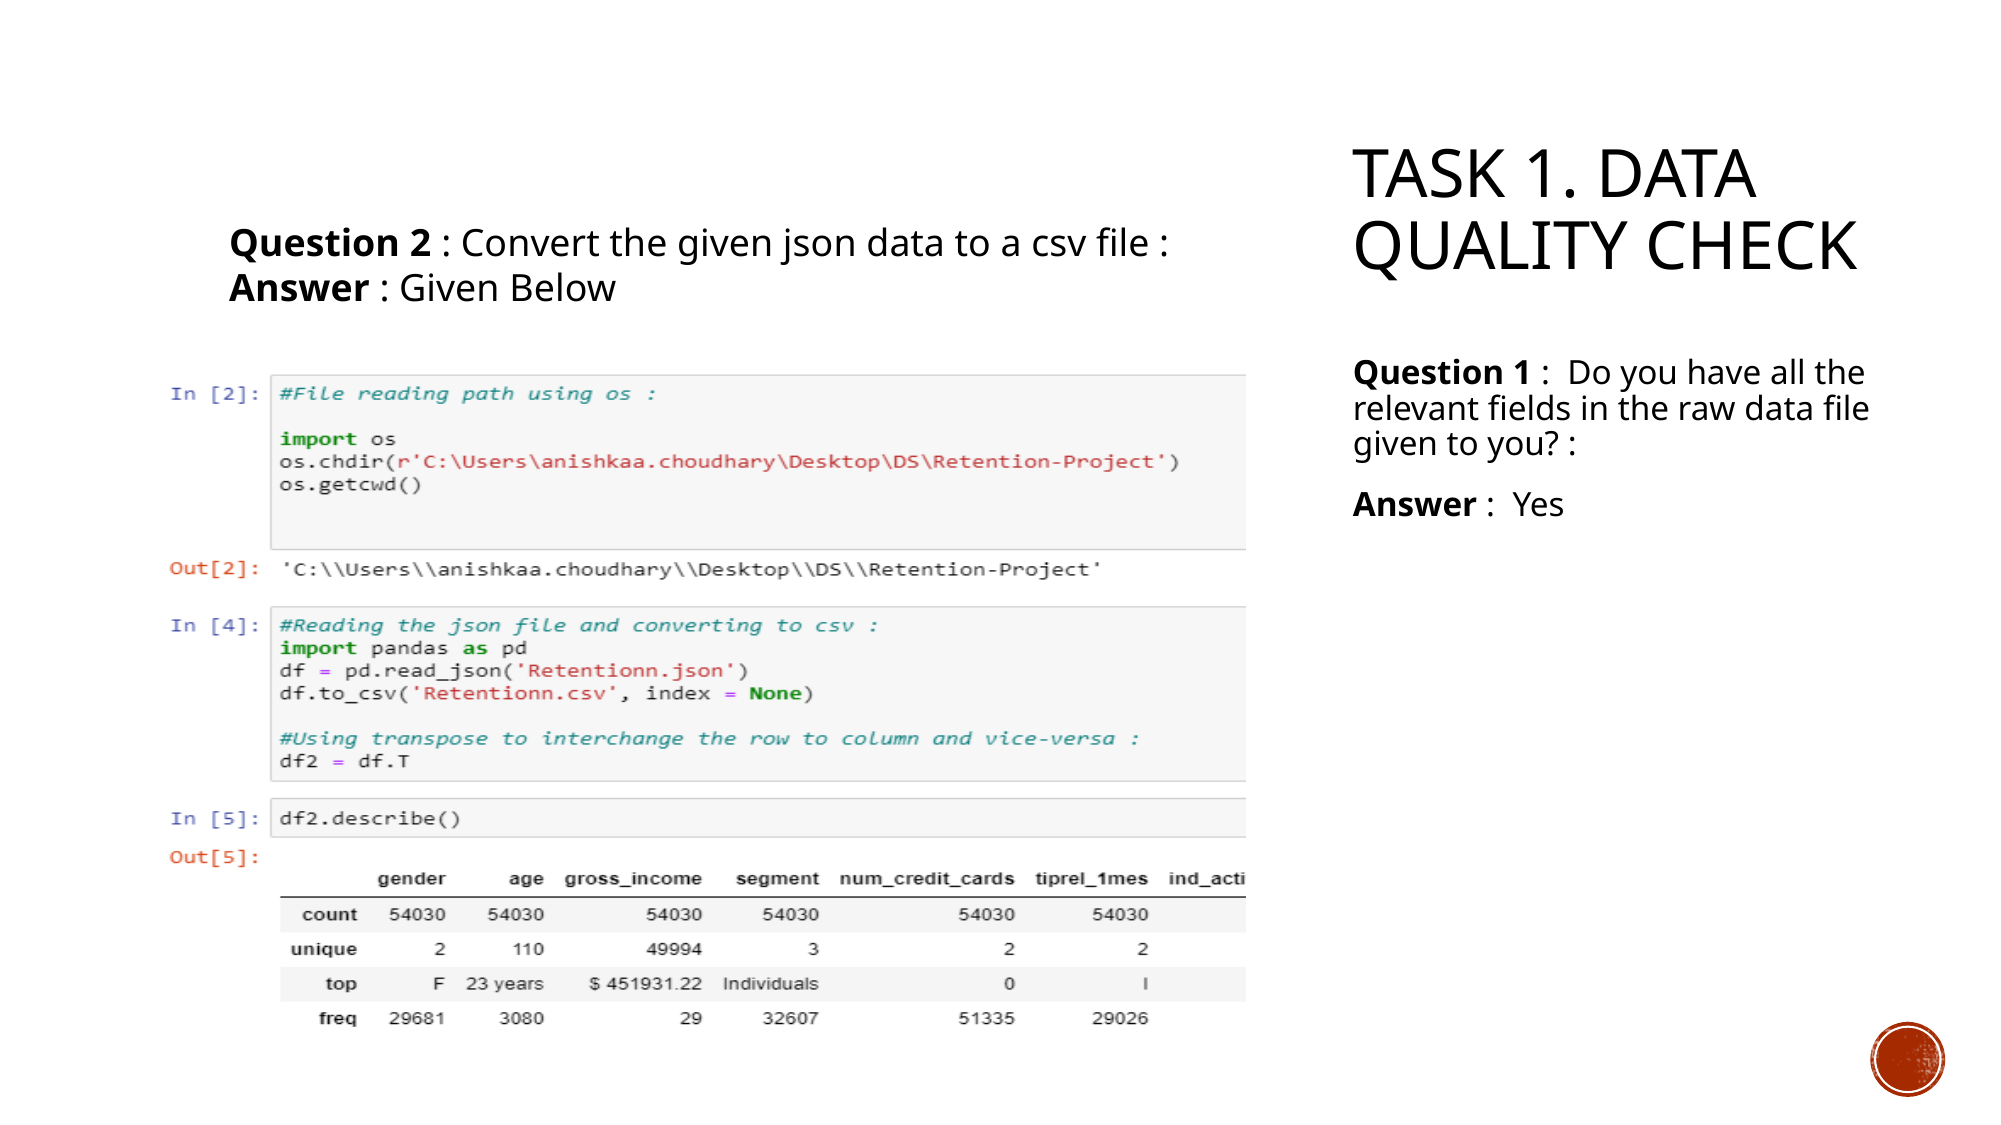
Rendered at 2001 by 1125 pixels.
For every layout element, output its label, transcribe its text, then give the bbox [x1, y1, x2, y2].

list Question 1 : Do you have all the relevant fields in the raw data file given to you? : Answer : Yes [1338, 348, 1920, 1013]
text_box Question 2 : Convert the given json data to a csv file : Answer : Given Below [214, 211, 1215, 317]
title Task 1. Data Quality Check [1338, 79, 1920, 344]
picture [116, 360, 1246, 1039]
